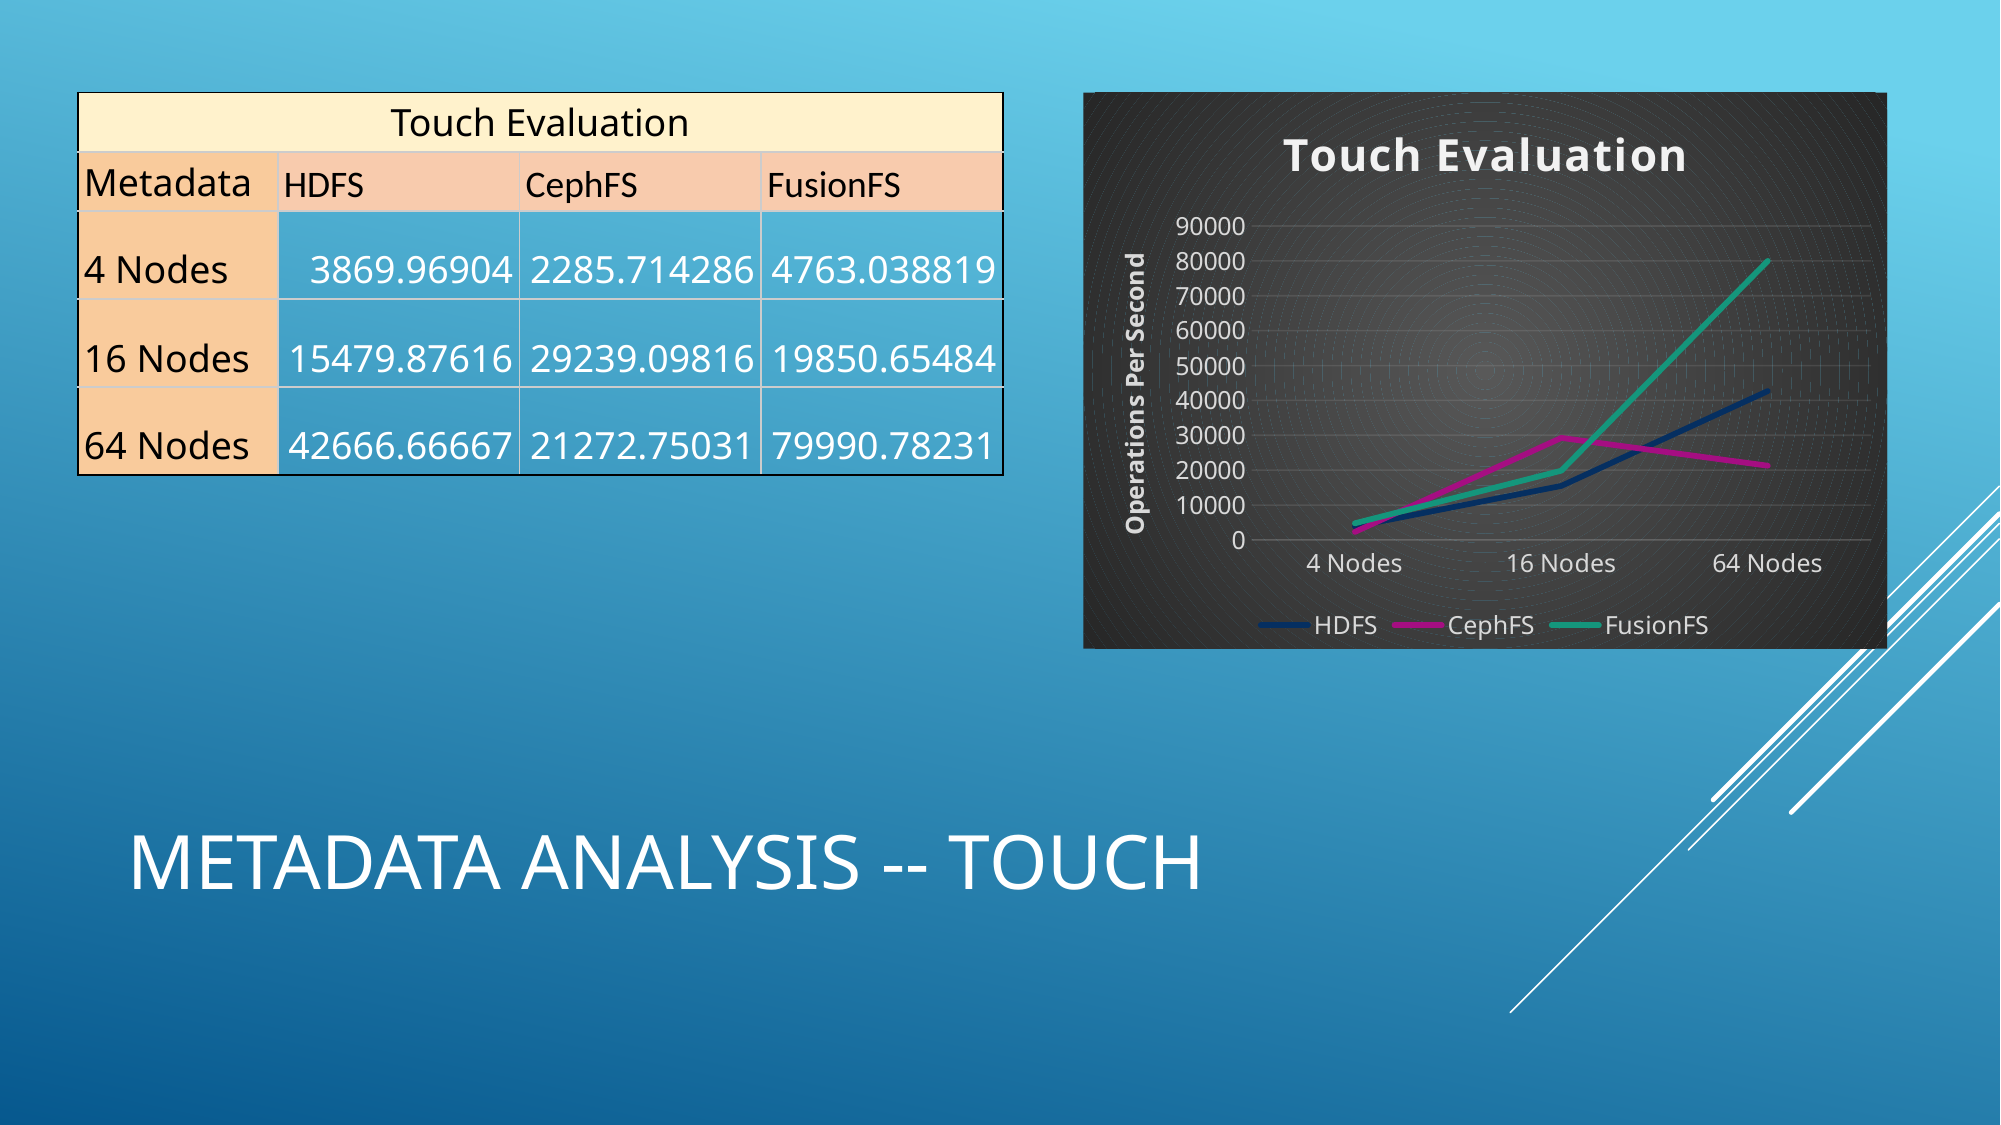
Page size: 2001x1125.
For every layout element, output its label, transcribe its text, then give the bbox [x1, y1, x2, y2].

table_cell CephFS [520, 153, 760, 210]
table_cell Metadata [79, 153, 277, 210]
table_cell HDFS [279, 153, 519, 210]
chart [1083, 92, 1888, 649]
table_cell 79990.78231 [762, 388, 1002, 474]
table_cell 29239.09816 [520, 300, 760, 386]
table_cell 4 Nodes [79, 212, 277, 298]
table_cell 16 Nodes [79, 300, 277, 386]
table_cell FusionFS [762, 153, 1002, 210]
title METADATA ANALYSIS -- TOUCH [112, 736, 1513, 984]
table_cell 19850.65484 [762, 300, 1002, 386]
table_cell 2285.714286 [520, 212, 760, 298]
table_cell 42666.66667 [279, 388, 519, 474]
table_cell 3869.96904 [279, 212, 519, 298]
table_cell 4763.038819 [762, 212, 1002, 298]
table_cell 21272.75031 [520, 388, 760, 474]
table_cell 64 Nodes [79, 388, 277, 474]
table_header Touch Evaluation [79, 93, 1002, 151]
table_cell 15479.87616 [279, 300, 519, 386]
